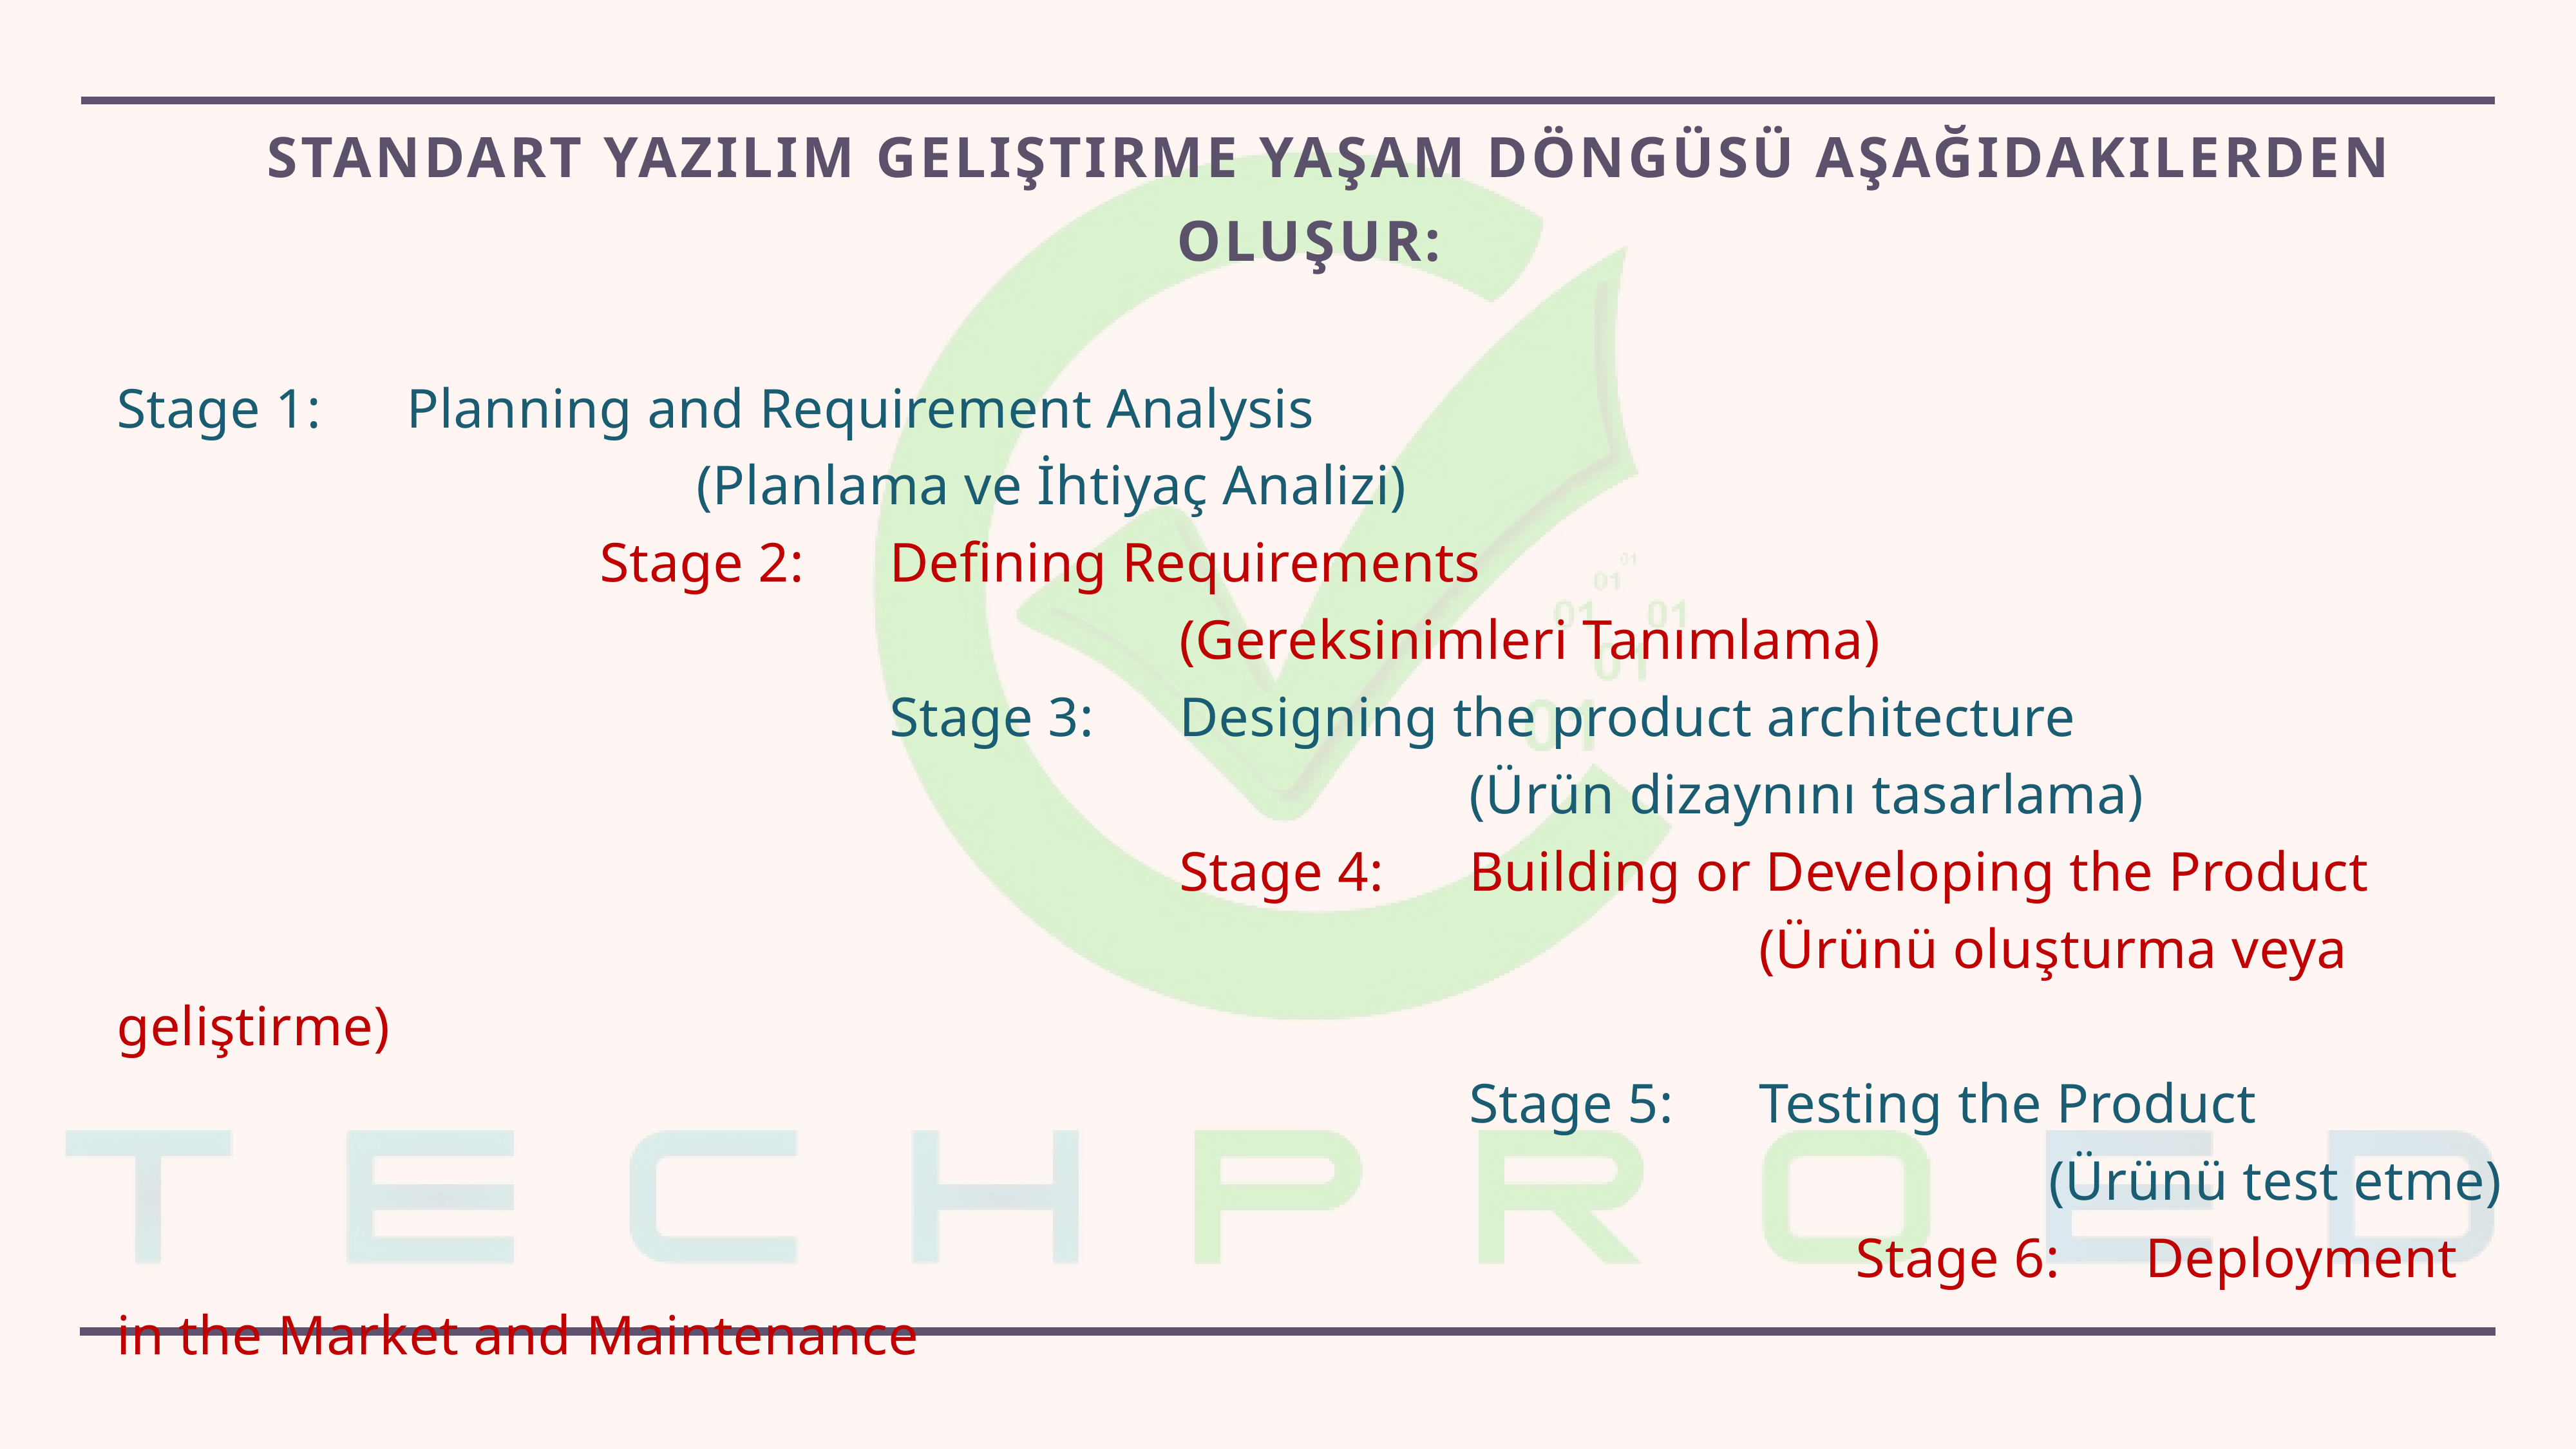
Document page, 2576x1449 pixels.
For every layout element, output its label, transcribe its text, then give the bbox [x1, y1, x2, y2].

title Standart Yazılım Geliştirme yaşam döngüsü aşağıdakilerden oluşur: [212, 79, 2428, 346]
list Stage 1: Planning and Requirement Analysis (Planlama ve İhtiyaç Analizi) Stage 2: Defining Requirements (Gereksinimleri Tanımlama) Stage 3: Designing the product architecture (Ürün dizaynını tasarlama) Stage 4: Building or Developing the Product (Ürünü oluşturma veya geliştirme) Stage 5: Testing the Product (Ürünü test etme) Stage 6: Deployment in the Market and Maintenance (Ürünü pazarlama ve Bakım) [111, 355, 2512, 1321]
